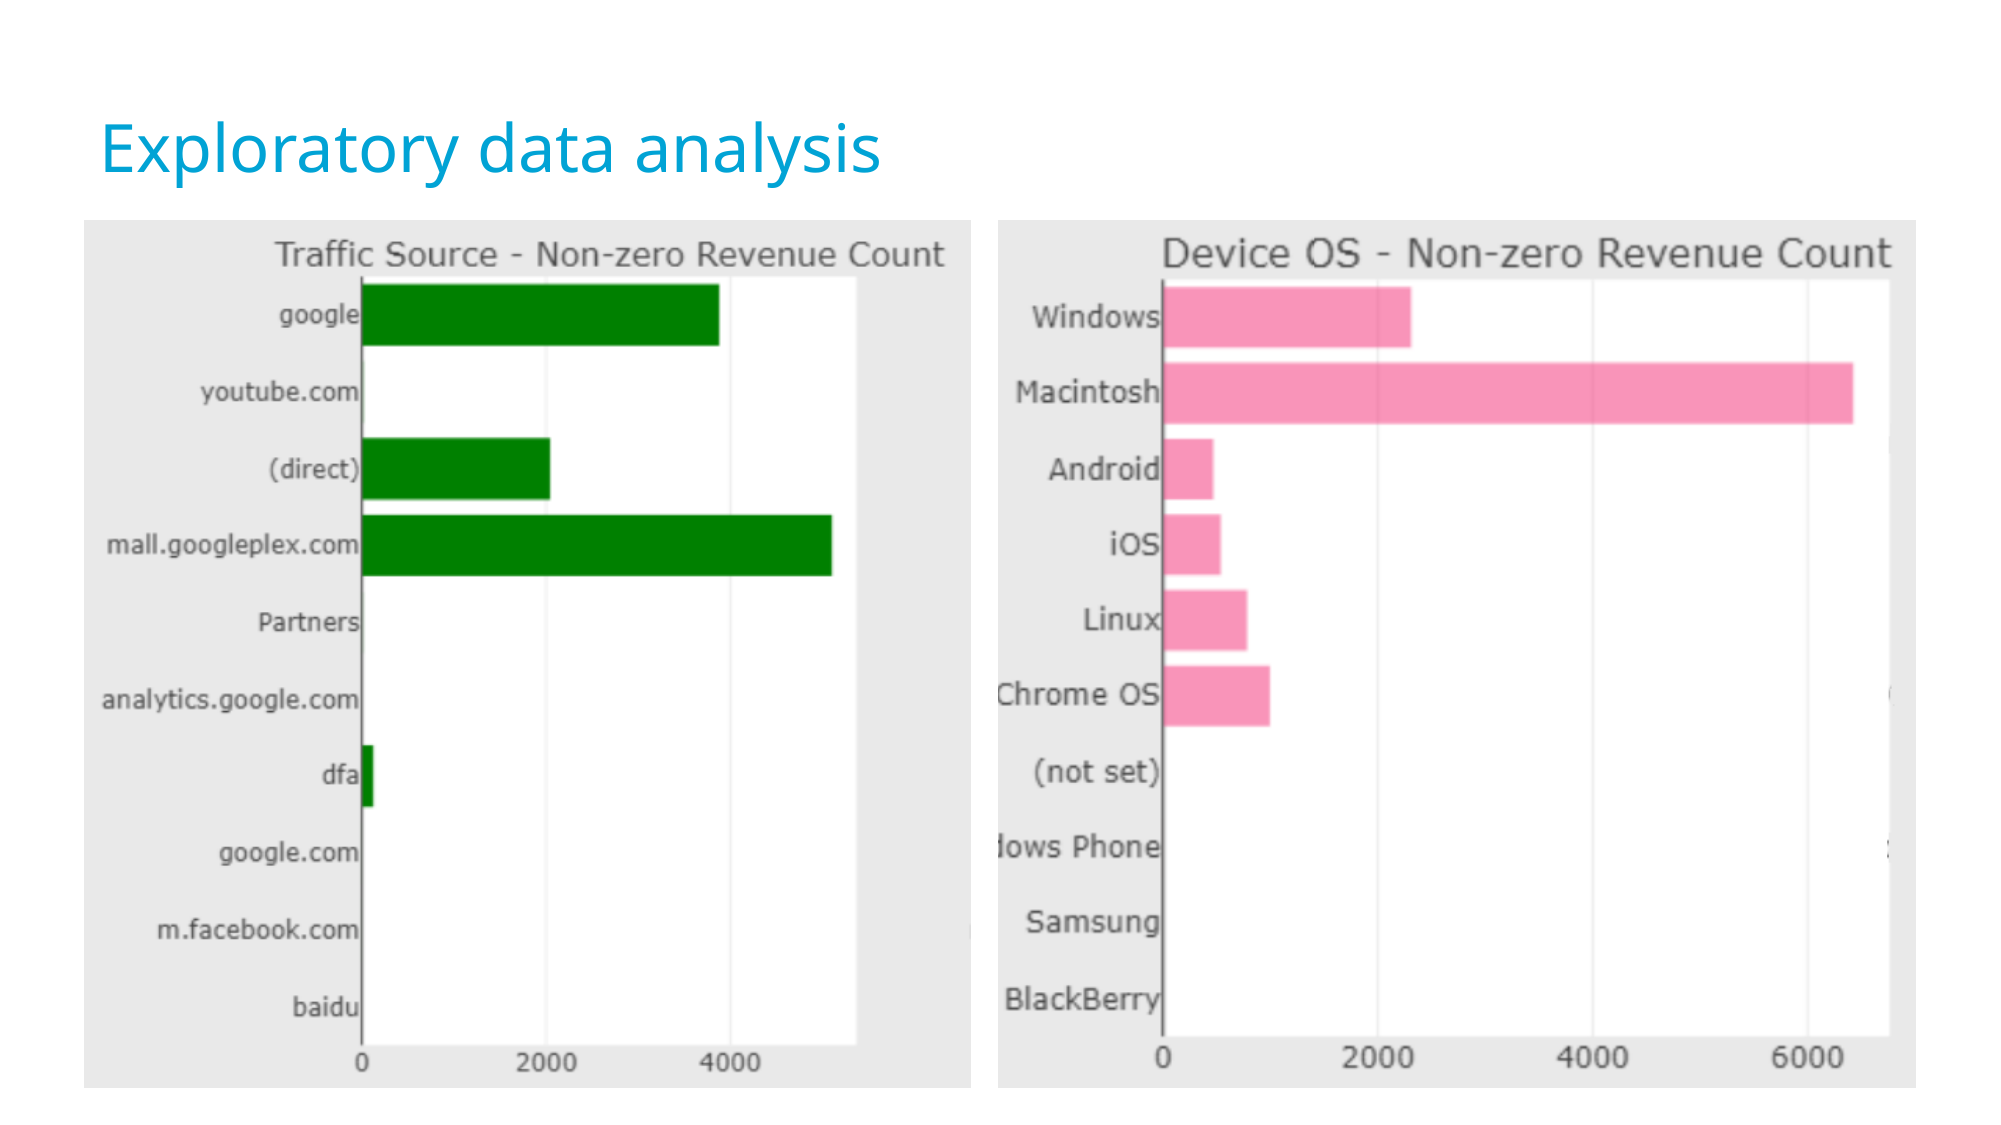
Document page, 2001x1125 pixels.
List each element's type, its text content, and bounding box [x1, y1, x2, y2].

title Exploratory data analysis [84, 63, 1810, 238]
picture [998, 220, 1916, 1088]
picture [84, 220, 971, 1088]
